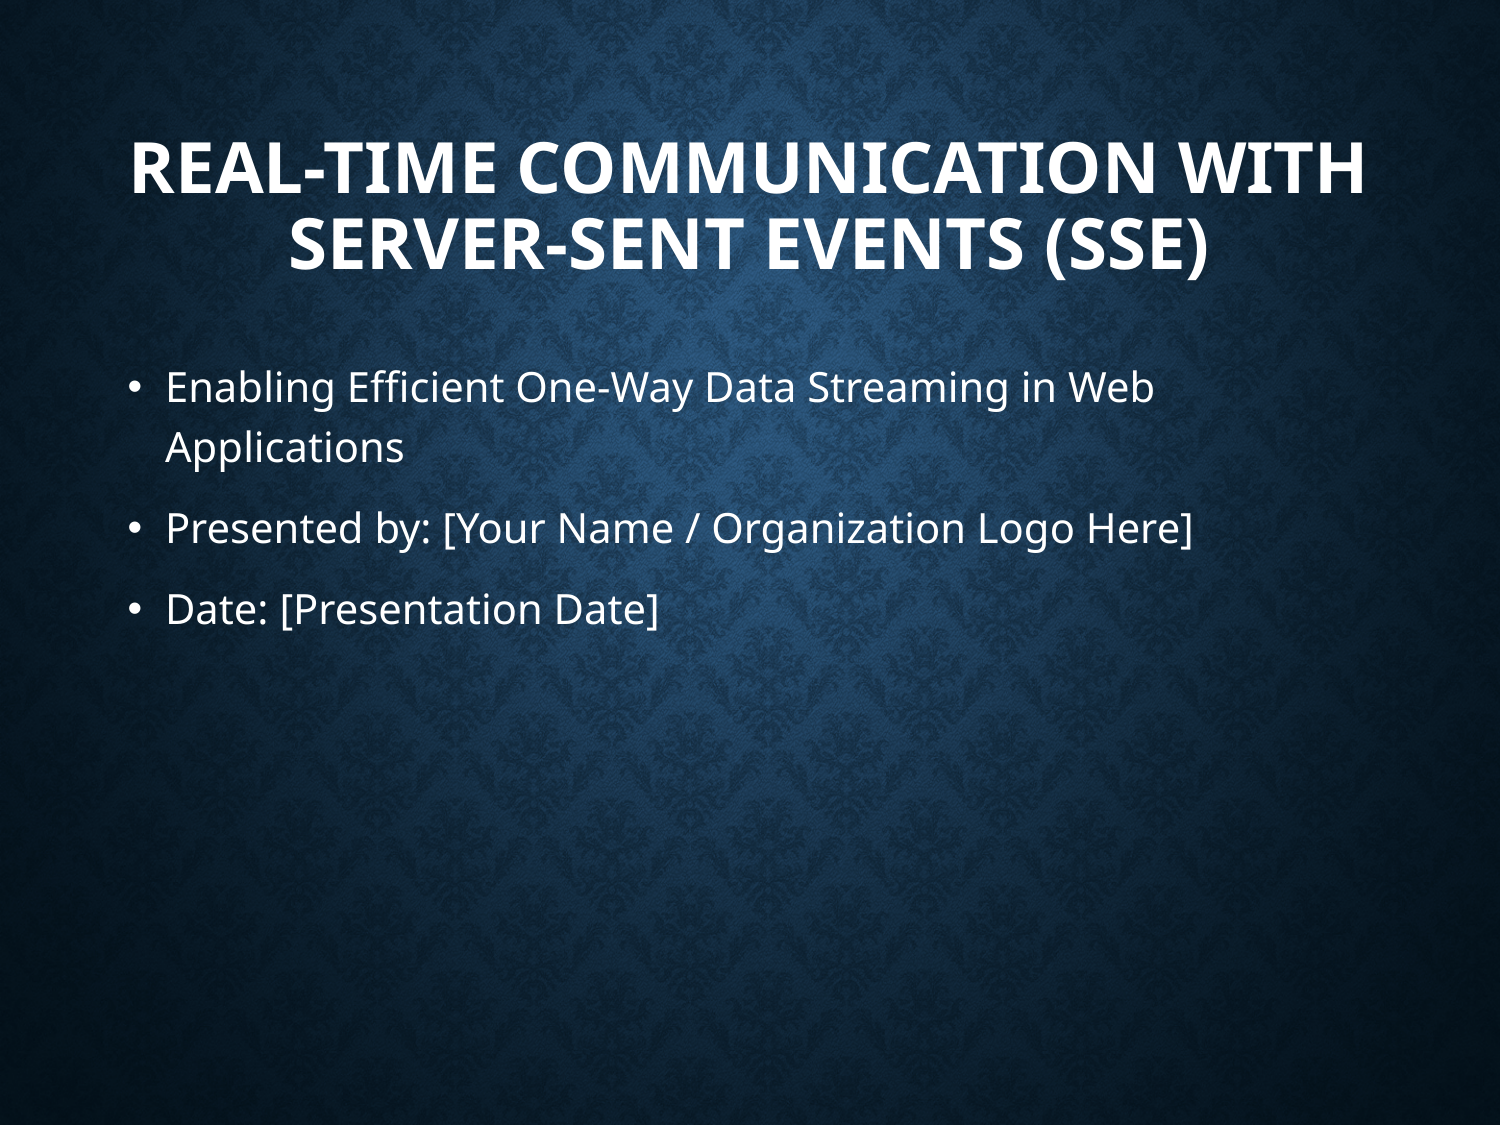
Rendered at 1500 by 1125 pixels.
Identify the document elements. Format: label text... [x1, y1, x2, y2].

list Enabling Efficient One-Way Data Streaming in Web Applications Presented by: [Your Name / Organization Logo Here] Date: [Presentation Date] [112, 343, 1387, 950]
title Real-Time Communication with Server-Sent Events (SSE) [112, 99, 1387, 318]
